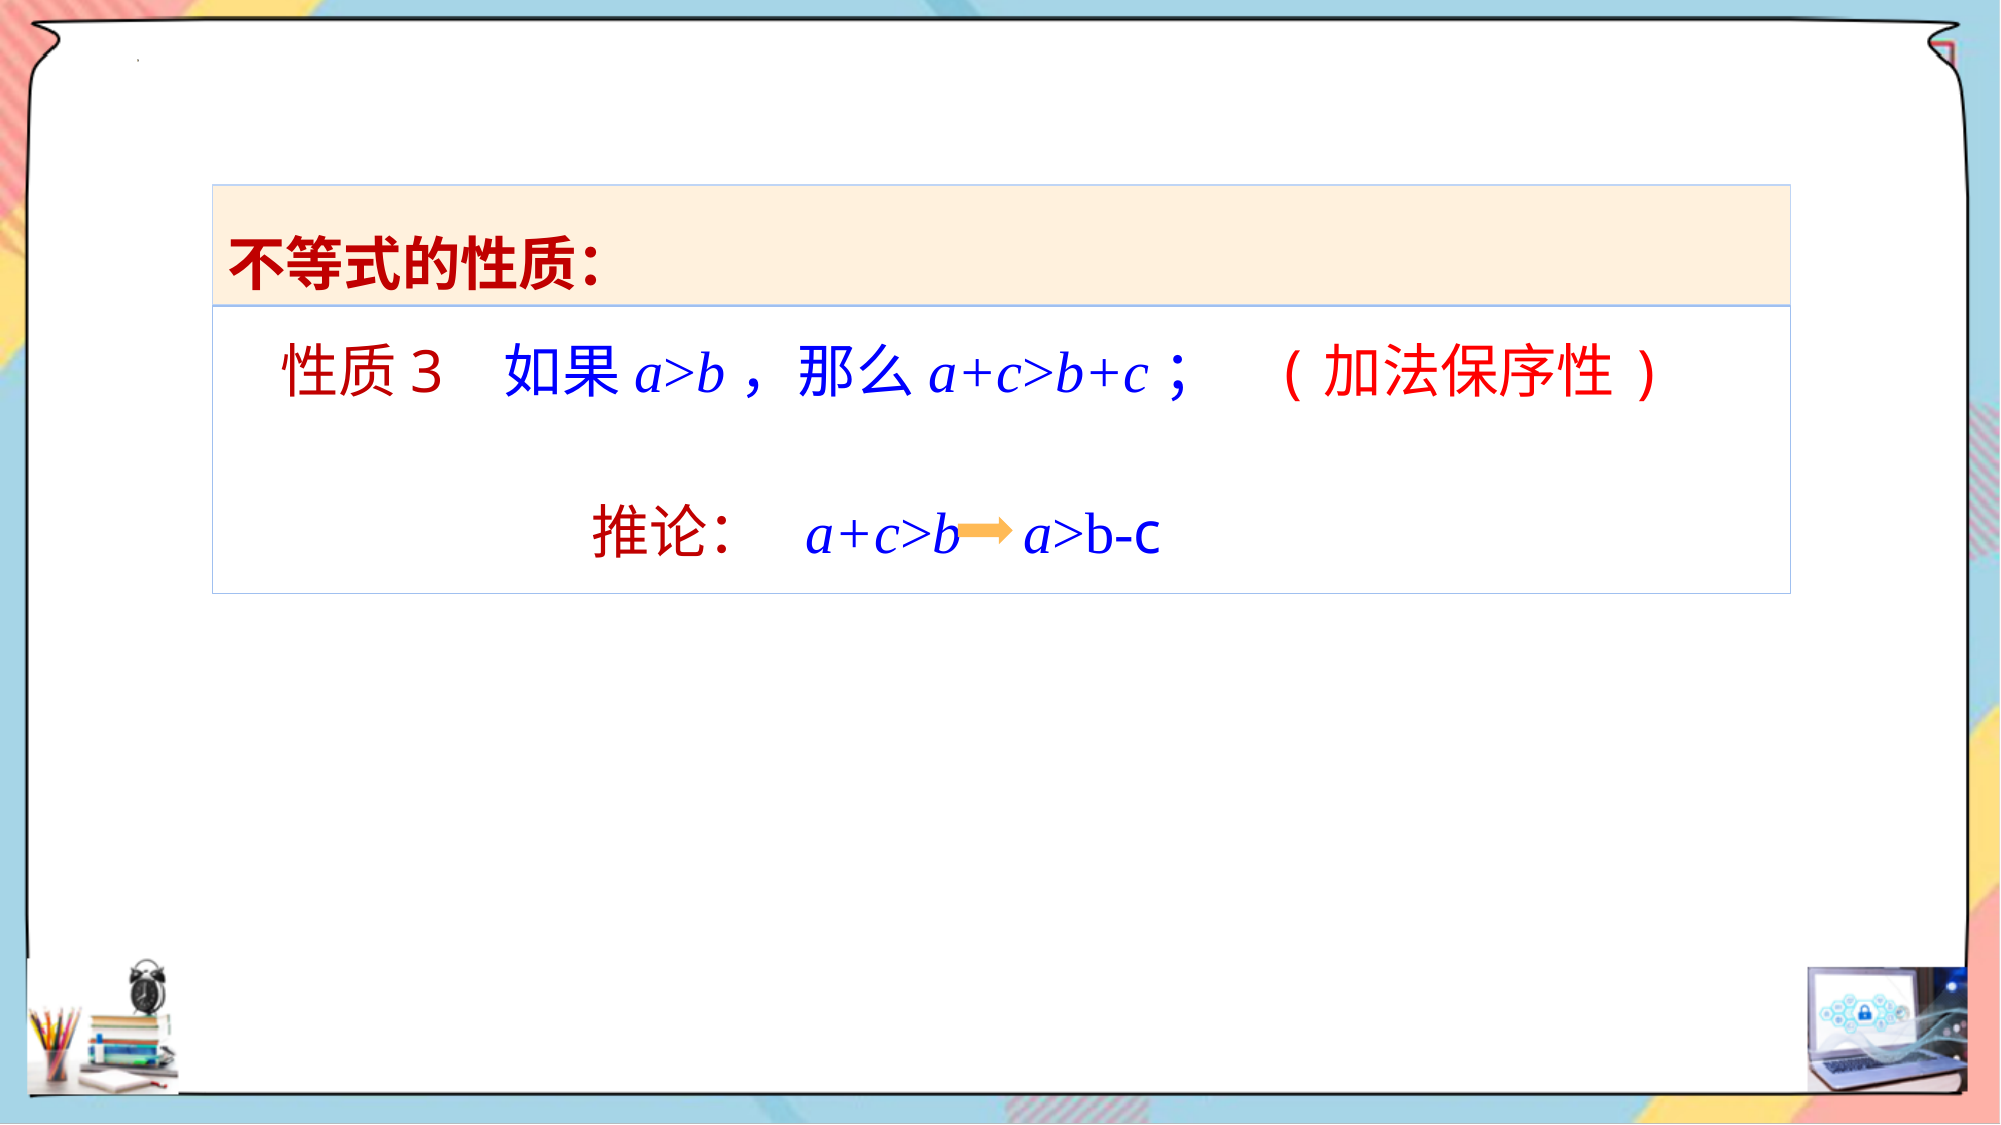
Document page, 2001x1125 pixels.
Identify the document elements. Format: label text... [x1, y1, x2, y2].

picture [0, 0, 2001, 1125]
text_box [503, 466, 1239, 574]
text_box 不等式的性质： [212, 185, 1791, 305]
text_box 性质3 如果a>b，那么a+c>b+c； (加法保序性) [212, 305, 1791, 594]
